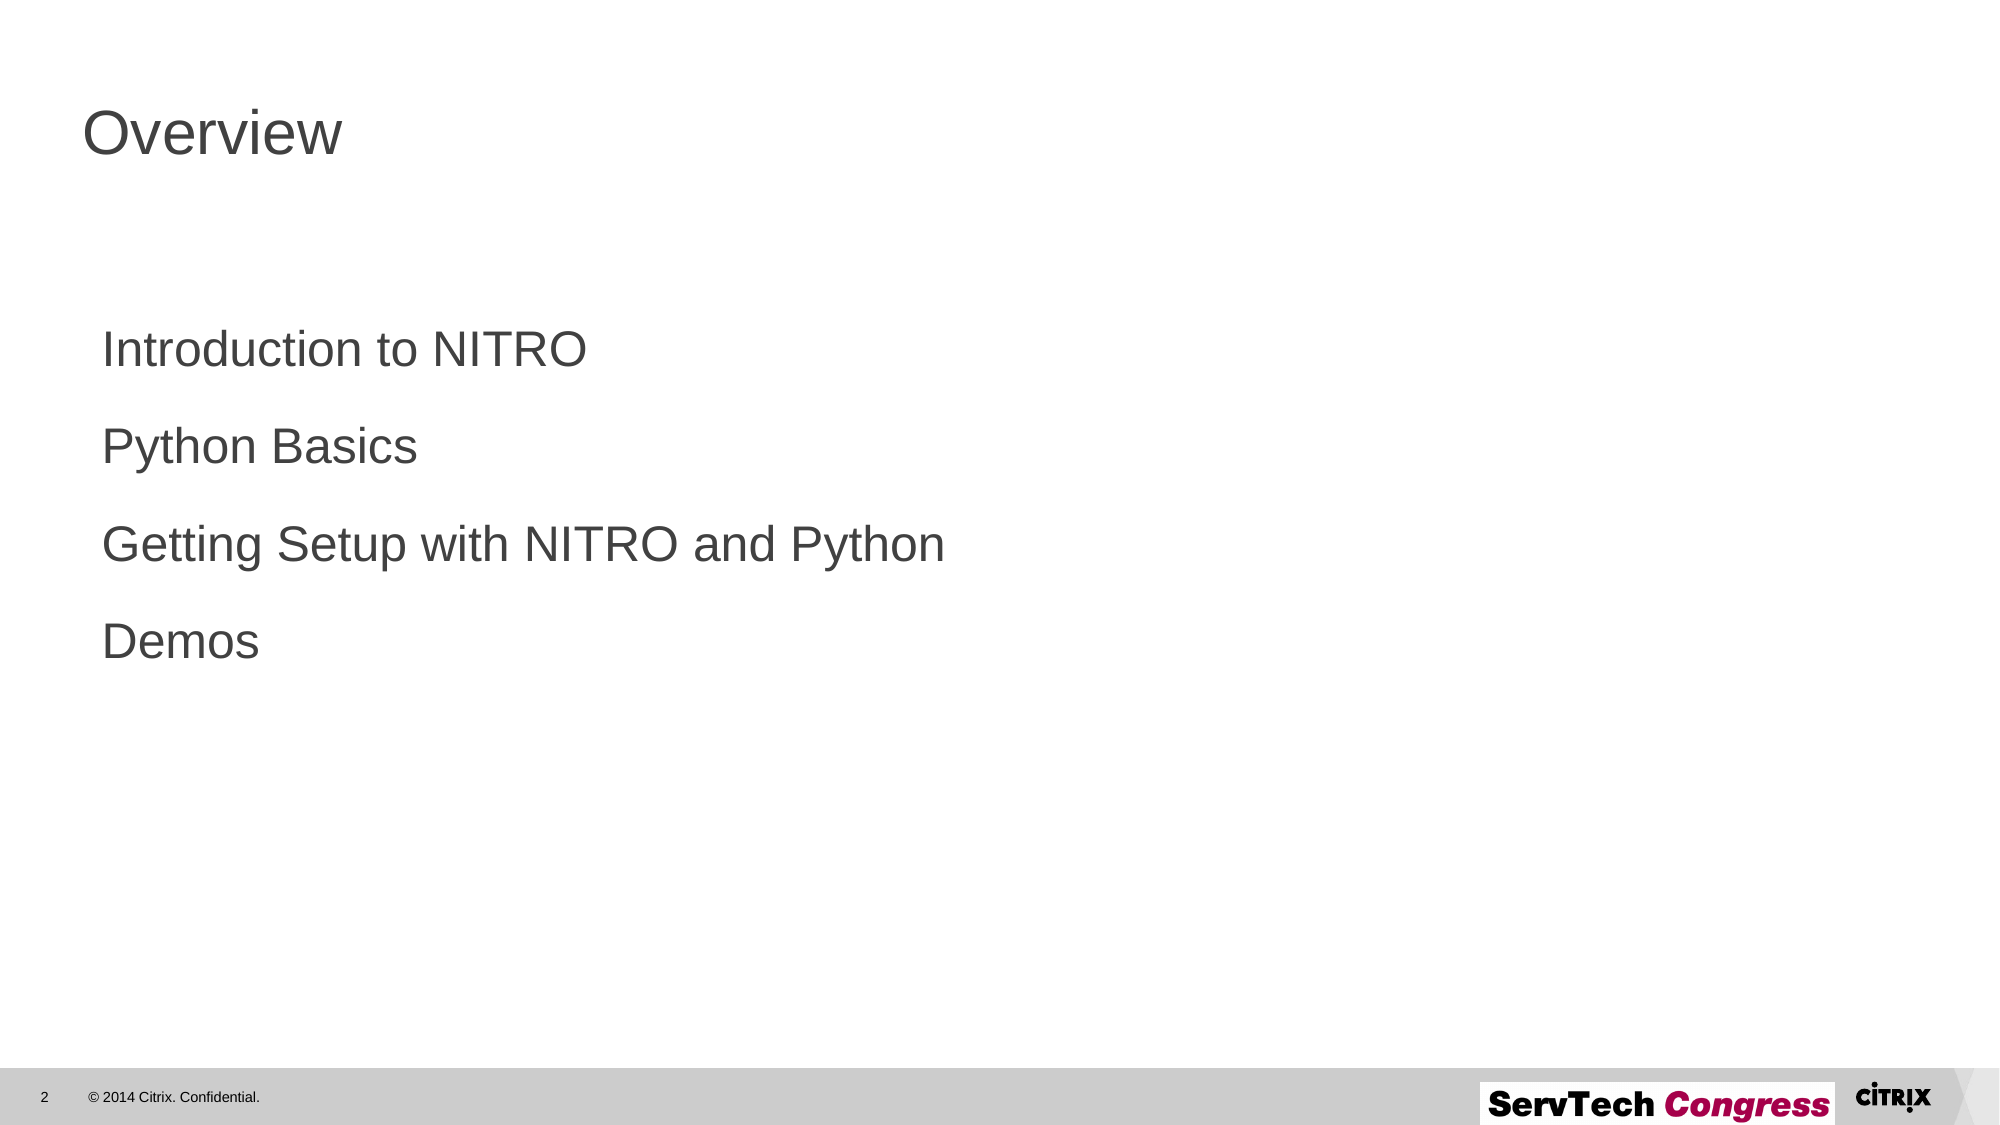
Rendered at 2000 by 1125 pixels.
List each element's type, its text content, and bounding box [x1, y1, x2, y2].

list Introduction to NITRO Python Basics Getting Setup with NITRO and Python Demos [67, 308, 1932, 1006]
title Overview [67, 12, 1932, 175]
picture [0, 1068, 2000, 1125]
